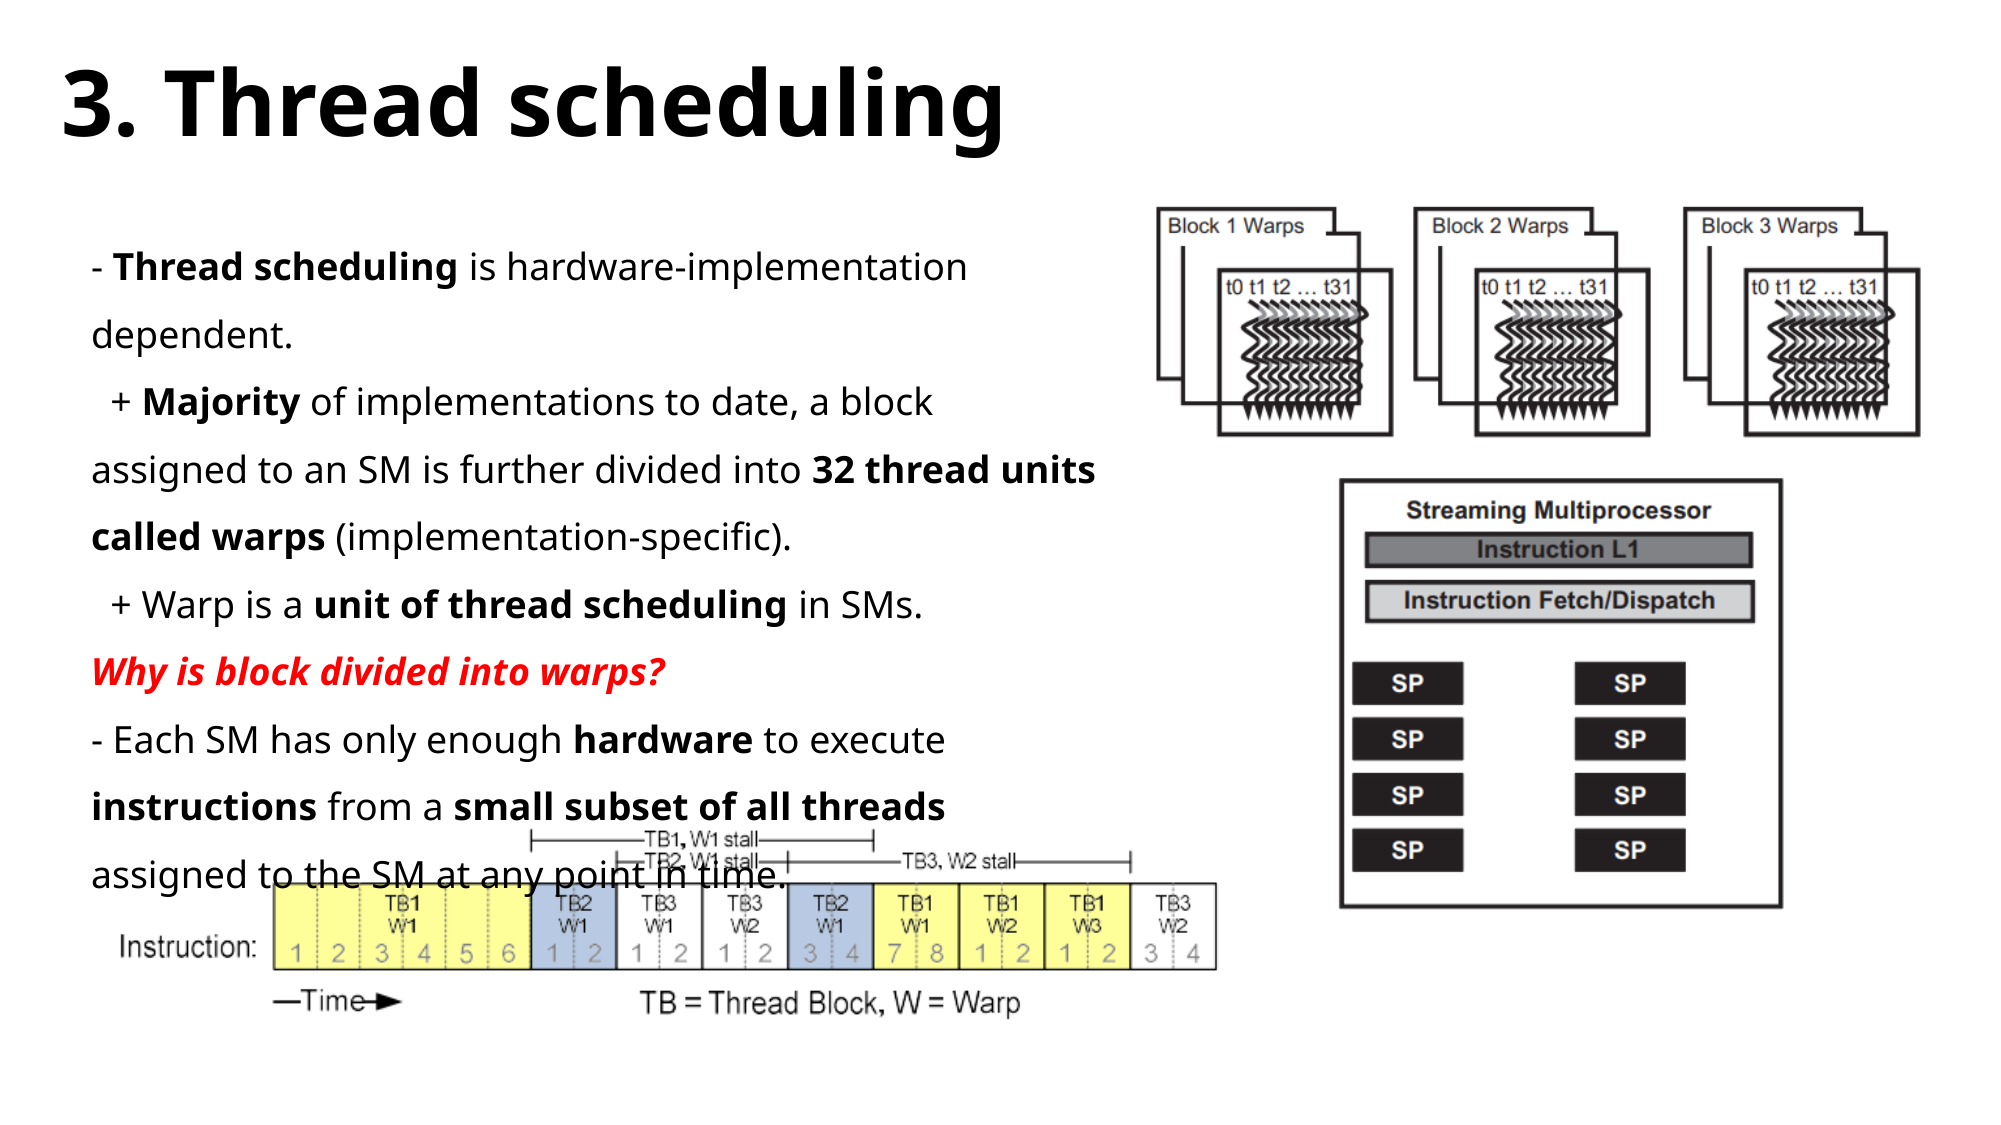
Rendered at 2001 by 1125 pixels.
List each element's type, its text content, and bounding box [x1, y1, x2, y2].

title 3. Thread scheduling [46, 48, 1772, 165]
text_box - Thread scheduling is hardware-implementation dependent. + Majority of implementations to date, a block assigned to an SM is further divided into 32 thread units called warps (implementation-specific). + Warp is a unit of thread scheduling in SMs. Why is block divided into warps? - Each SM has only enough hardware to execute instructions from a small subset of all threads assigned to the SM at any point in time. [75, 213, 1094, 798]
picture [75, 163, 1940, 1047]
